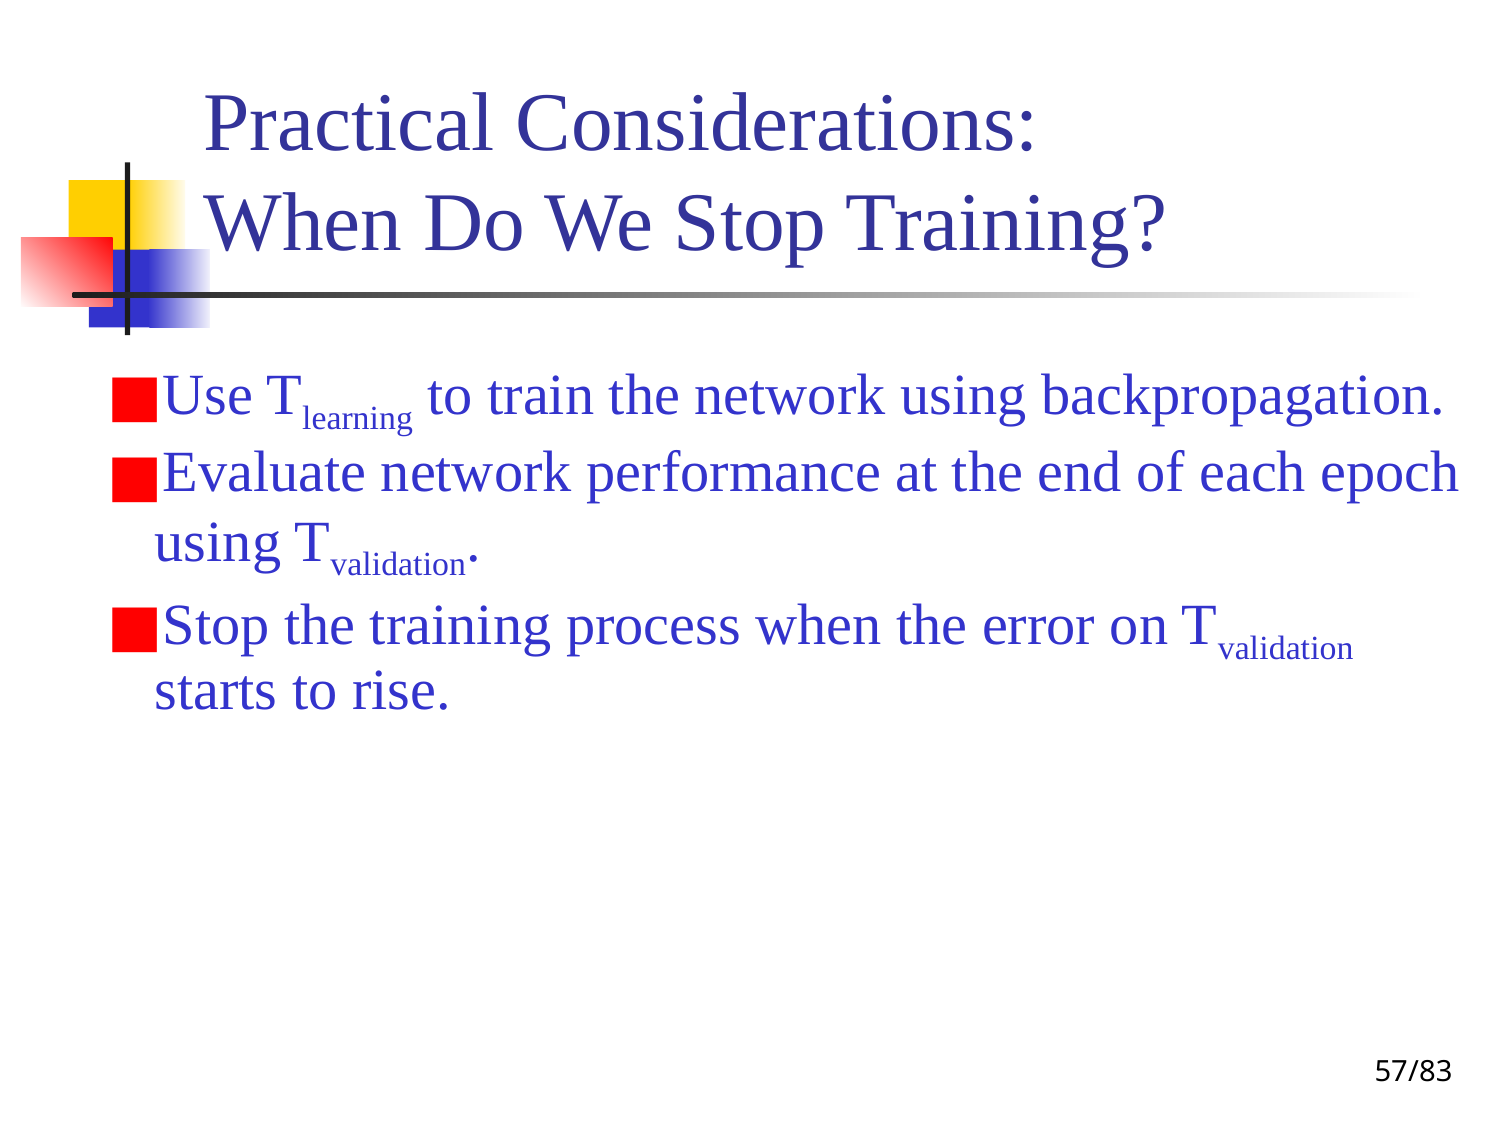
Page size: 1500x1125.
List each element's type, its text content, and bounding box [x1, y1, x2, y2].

title Practical Considerations: When Do We Stop Training? [188, 35, 1468, 275]
text_box ‹#›/83 [1155, 1059, 1468, 1100]
list Use Tlearning to train the network using backpropagation. Evaluate network performance at the end of each epoch using Tvalidation. Stop the training process when the error on Tvalidation starts to rise. [17, 350, 1500, 1059]
